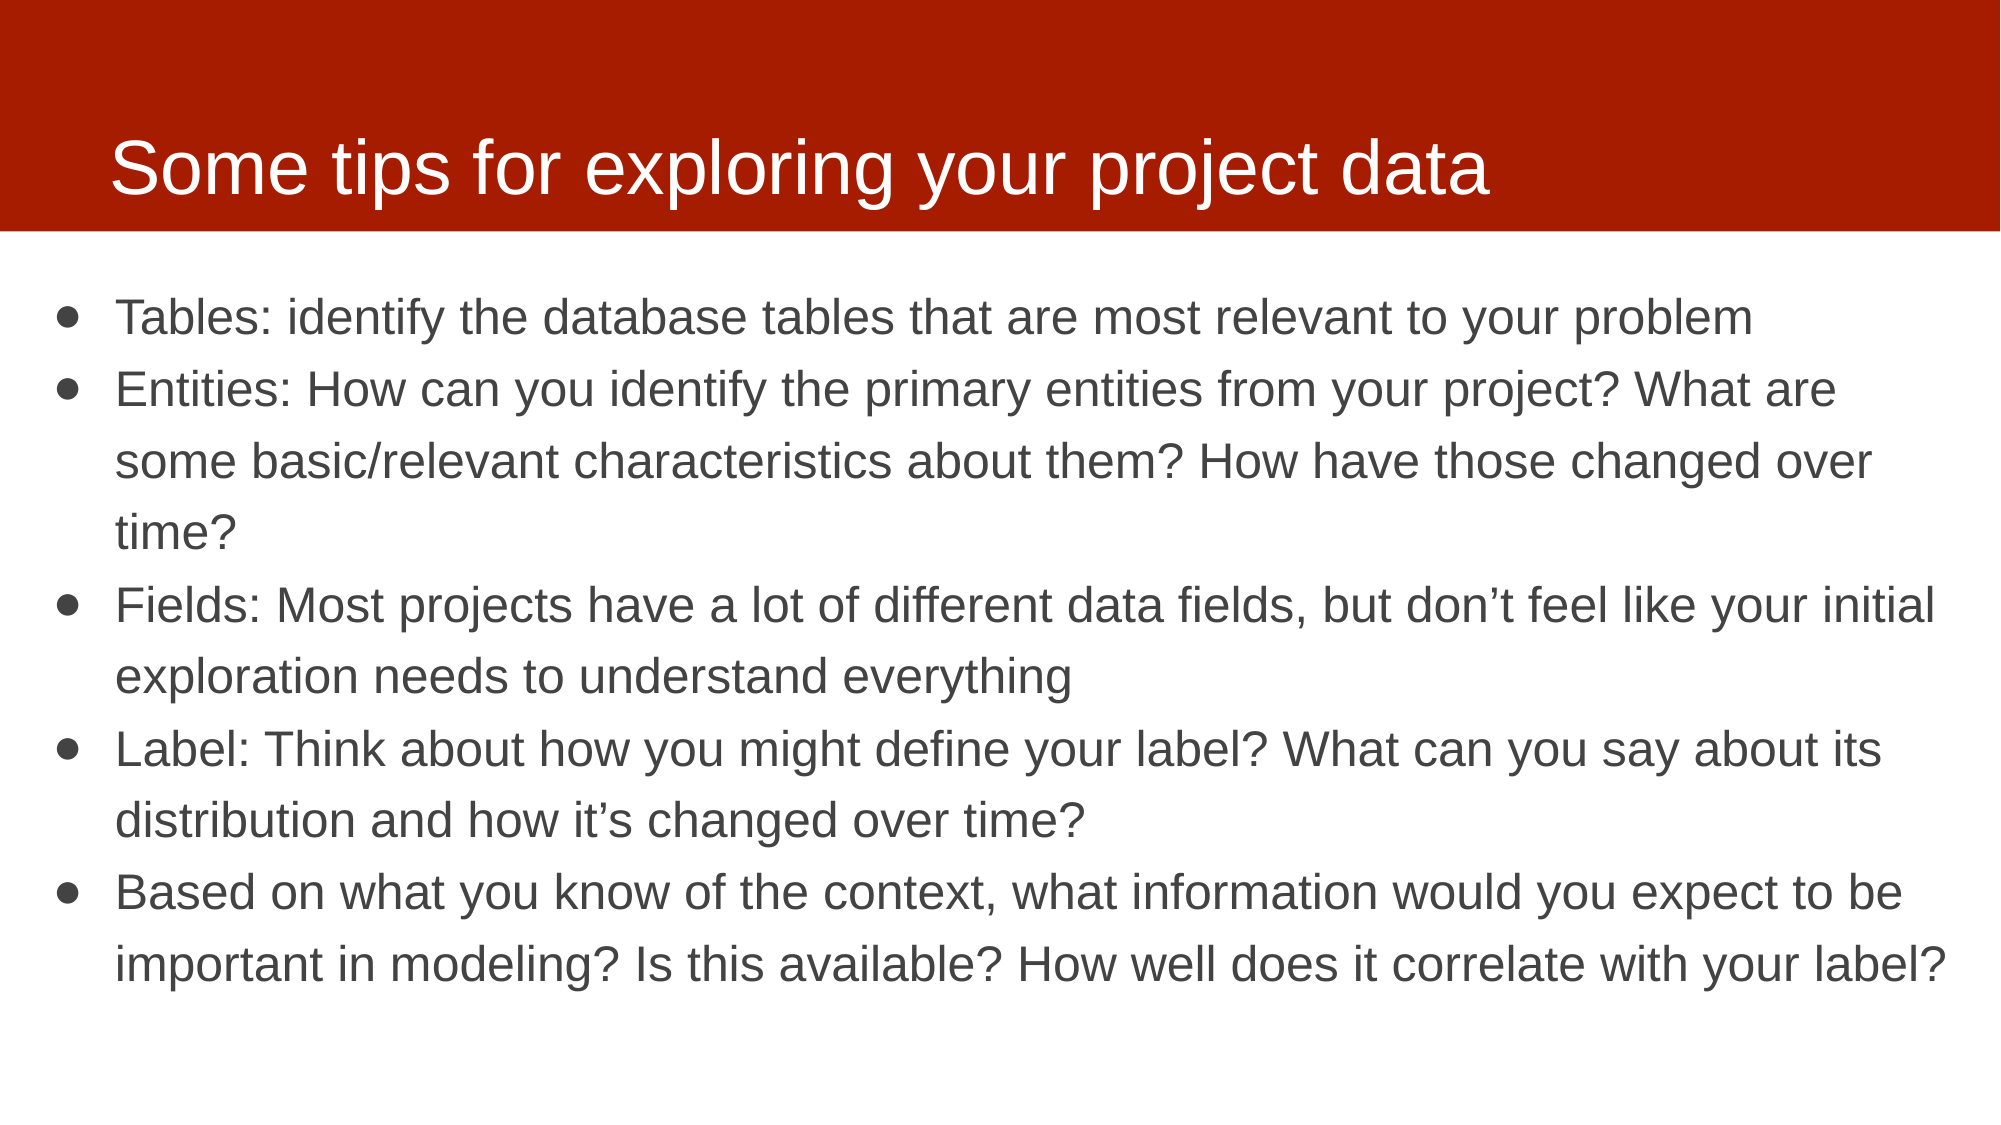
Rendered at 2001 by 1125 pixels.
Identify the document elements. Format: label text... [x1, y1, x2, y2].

list Tables: identify the database tables that are most relevant to your problem Entities: How can you identify the primary entities from your project? What are some basic/relevant characteristics about them? How have those changed over time? Fields: Most projects have a lot of different data fields, but don’t feel like your initial exploration needs to understand everything Label: Think about how you might define your label? What can you say about its distribution and how it’s changed over time? Based on what you know of the context, what information would you expect to be important in modeling? Is this available? How well does it correlate with your label? [19, 252, 1981, 1052]
title Some tips for exploring your project data [68, 97, 1932, 223]
